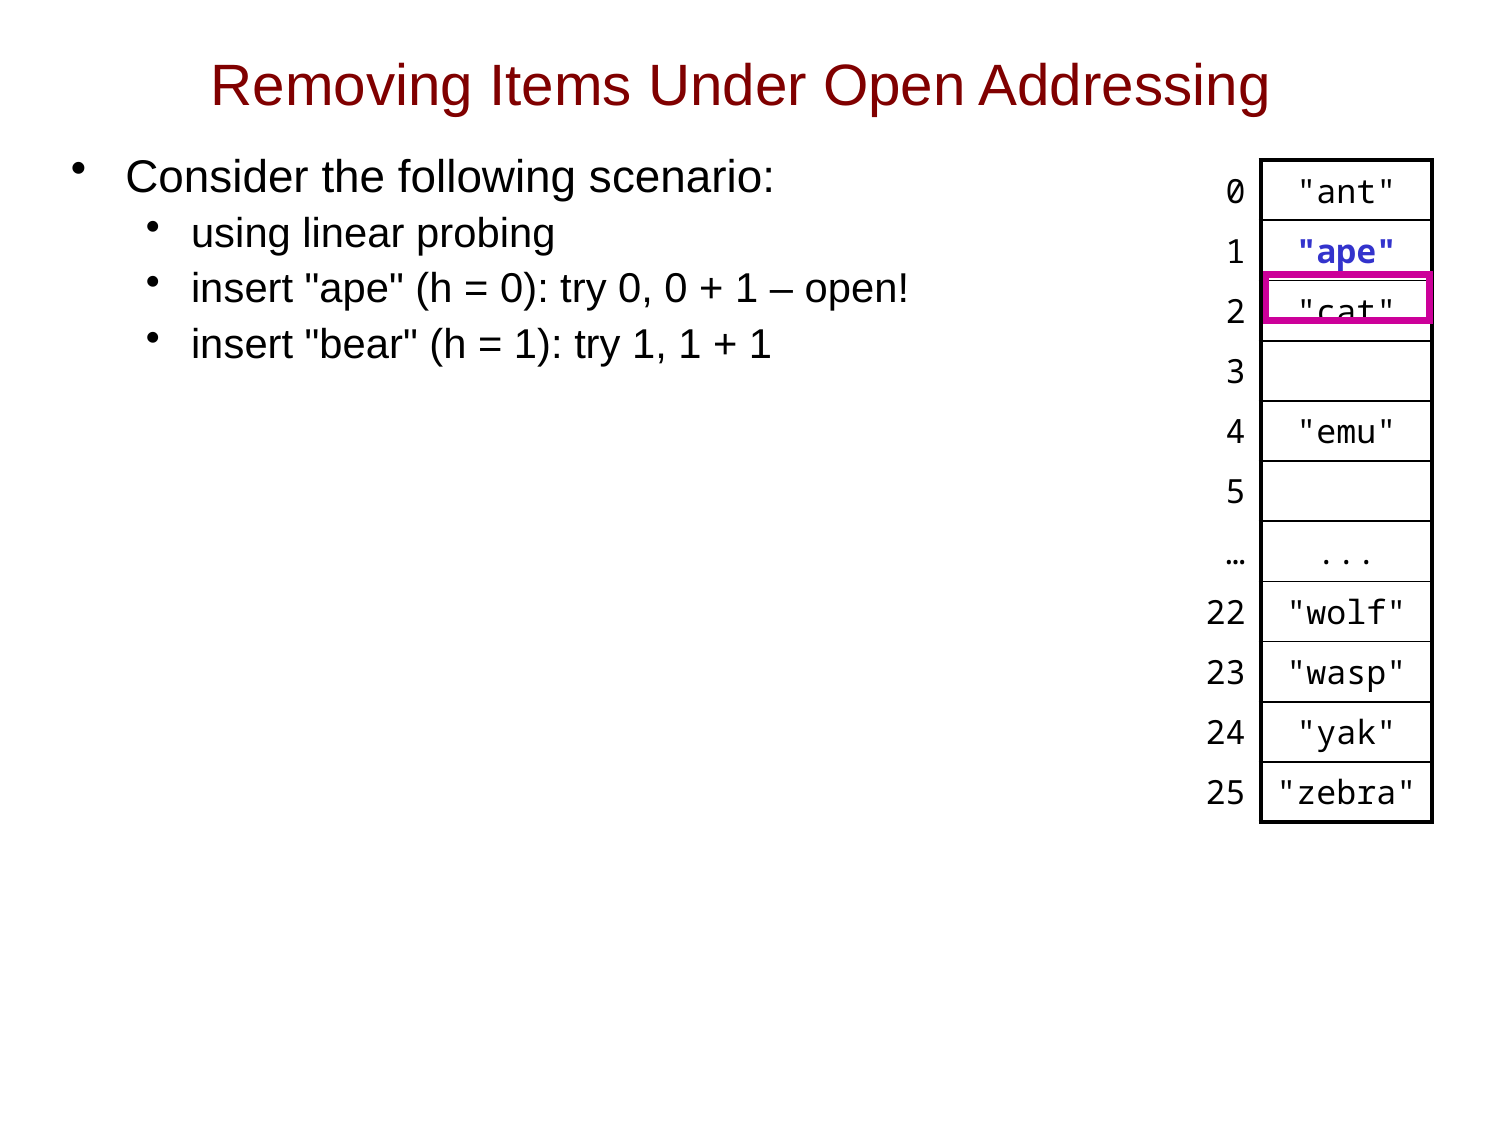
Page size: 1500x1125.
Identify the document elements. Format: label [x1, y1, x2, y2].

list [55, 138, 1444, 1060]
table_header [1088, 160, 1259, 220]
table_cell [1263, 462, 1430, 520]
table_cell [1263, 281, 1430, 340]
table_cell [1263, 582, 1430, 641]
table_cell [1263, 763, 1430, 820]
table_cell [1088, 220, 1259, 822]
title [96, 12, 1386, 138]
table_header [1263, 162, 1430, 219]
table_cell [1263, 642, 1430, 701]
table_cell [1263, 221, 1430, 280]
text_box [1266, 274, 1430, 321]
table_cell [1263, 342, 1430, 400]
table_cell [1263, 522, 1430, 581]
table_cell [1263, 402, 1430, 460]
table_cell [1263, 703, 1430, 761]
